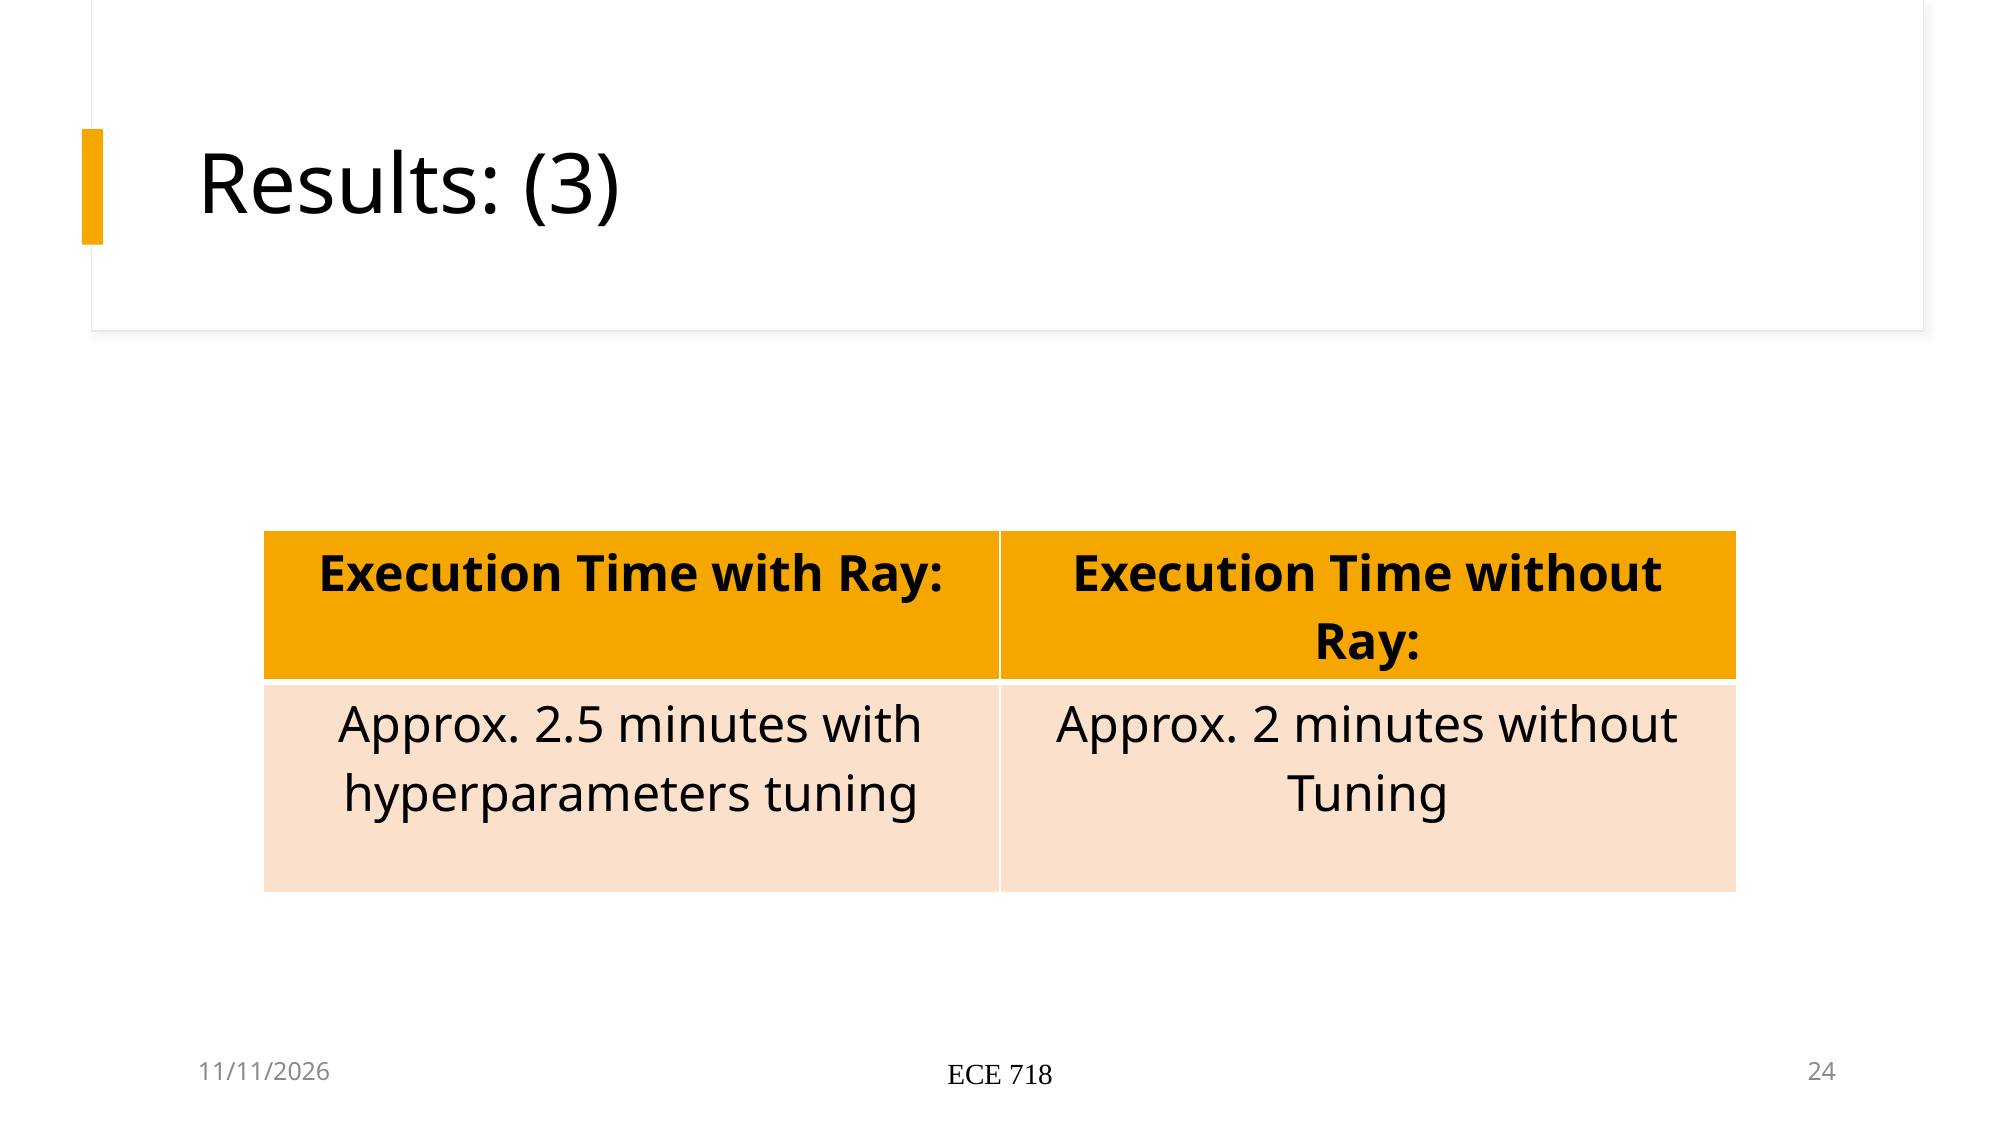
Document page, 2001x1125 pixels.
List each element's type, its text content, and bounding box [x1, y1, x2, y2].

table_header Execution Time with Ray: [264, 531, 999, 679]
table_header Execution Time without Ray: [1001, 531, 1736, 679]
footer ECE 718 [662, 1042, 1338, 1103]
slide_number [183, 1042, 633, 1103]
table_cell Approx. 2 minutes without Tuning [1001, 685, 1736, 892]
title Results: (3) [183, 90, 1851, 284]
slide_number 24 [1401, 1042, 1851, 1103]
table_cell Approx. 2.5 minutes with hyperparameters tuning [264, 685, 999, 892]
